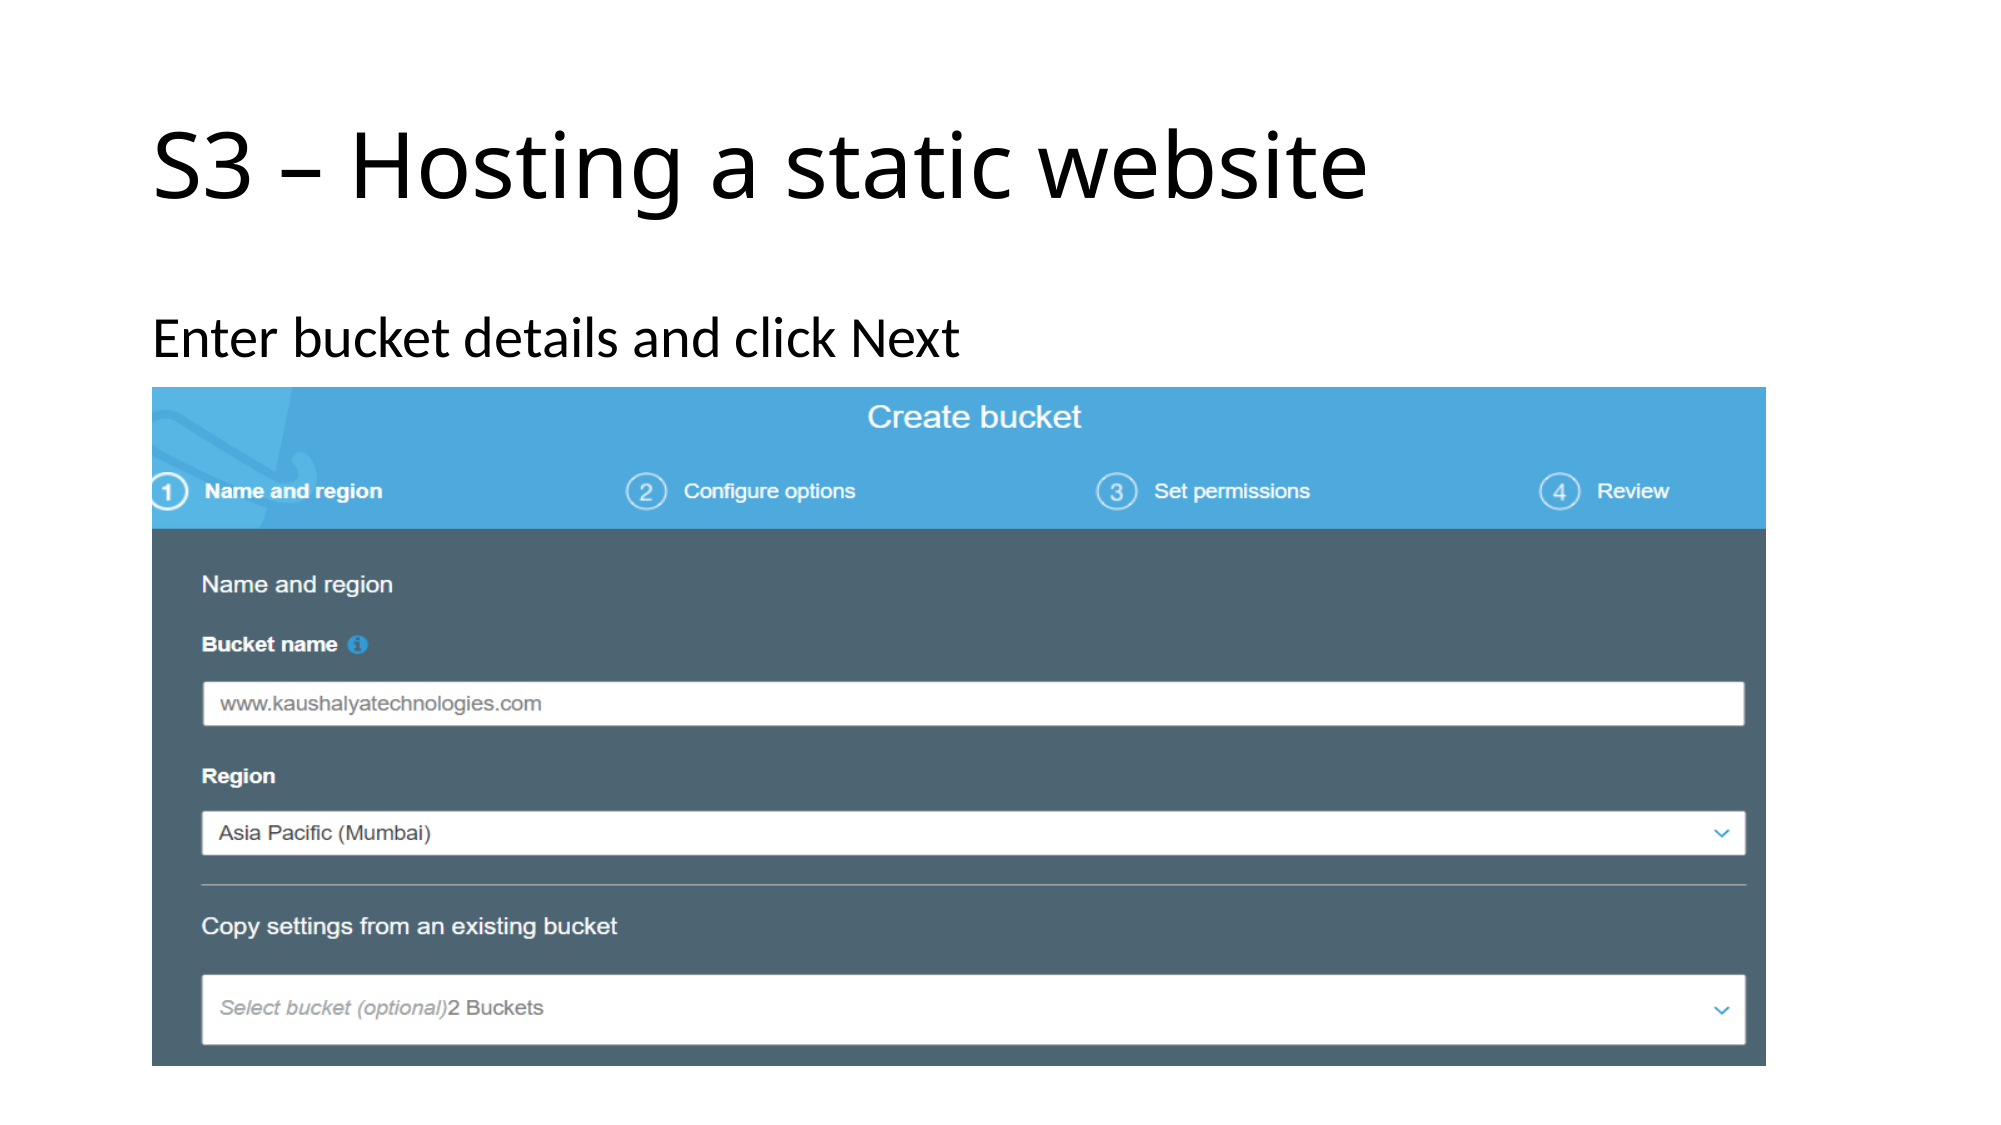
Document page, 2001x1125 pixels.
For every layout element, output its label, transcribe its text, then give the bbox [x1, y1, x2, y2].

picture [152, 387, 1766, 1066]
list Enter bucket details and click Next [137, 299, 1863, 1014]
title S3 – Hosting a static website [137, 59, 1863, 278]
